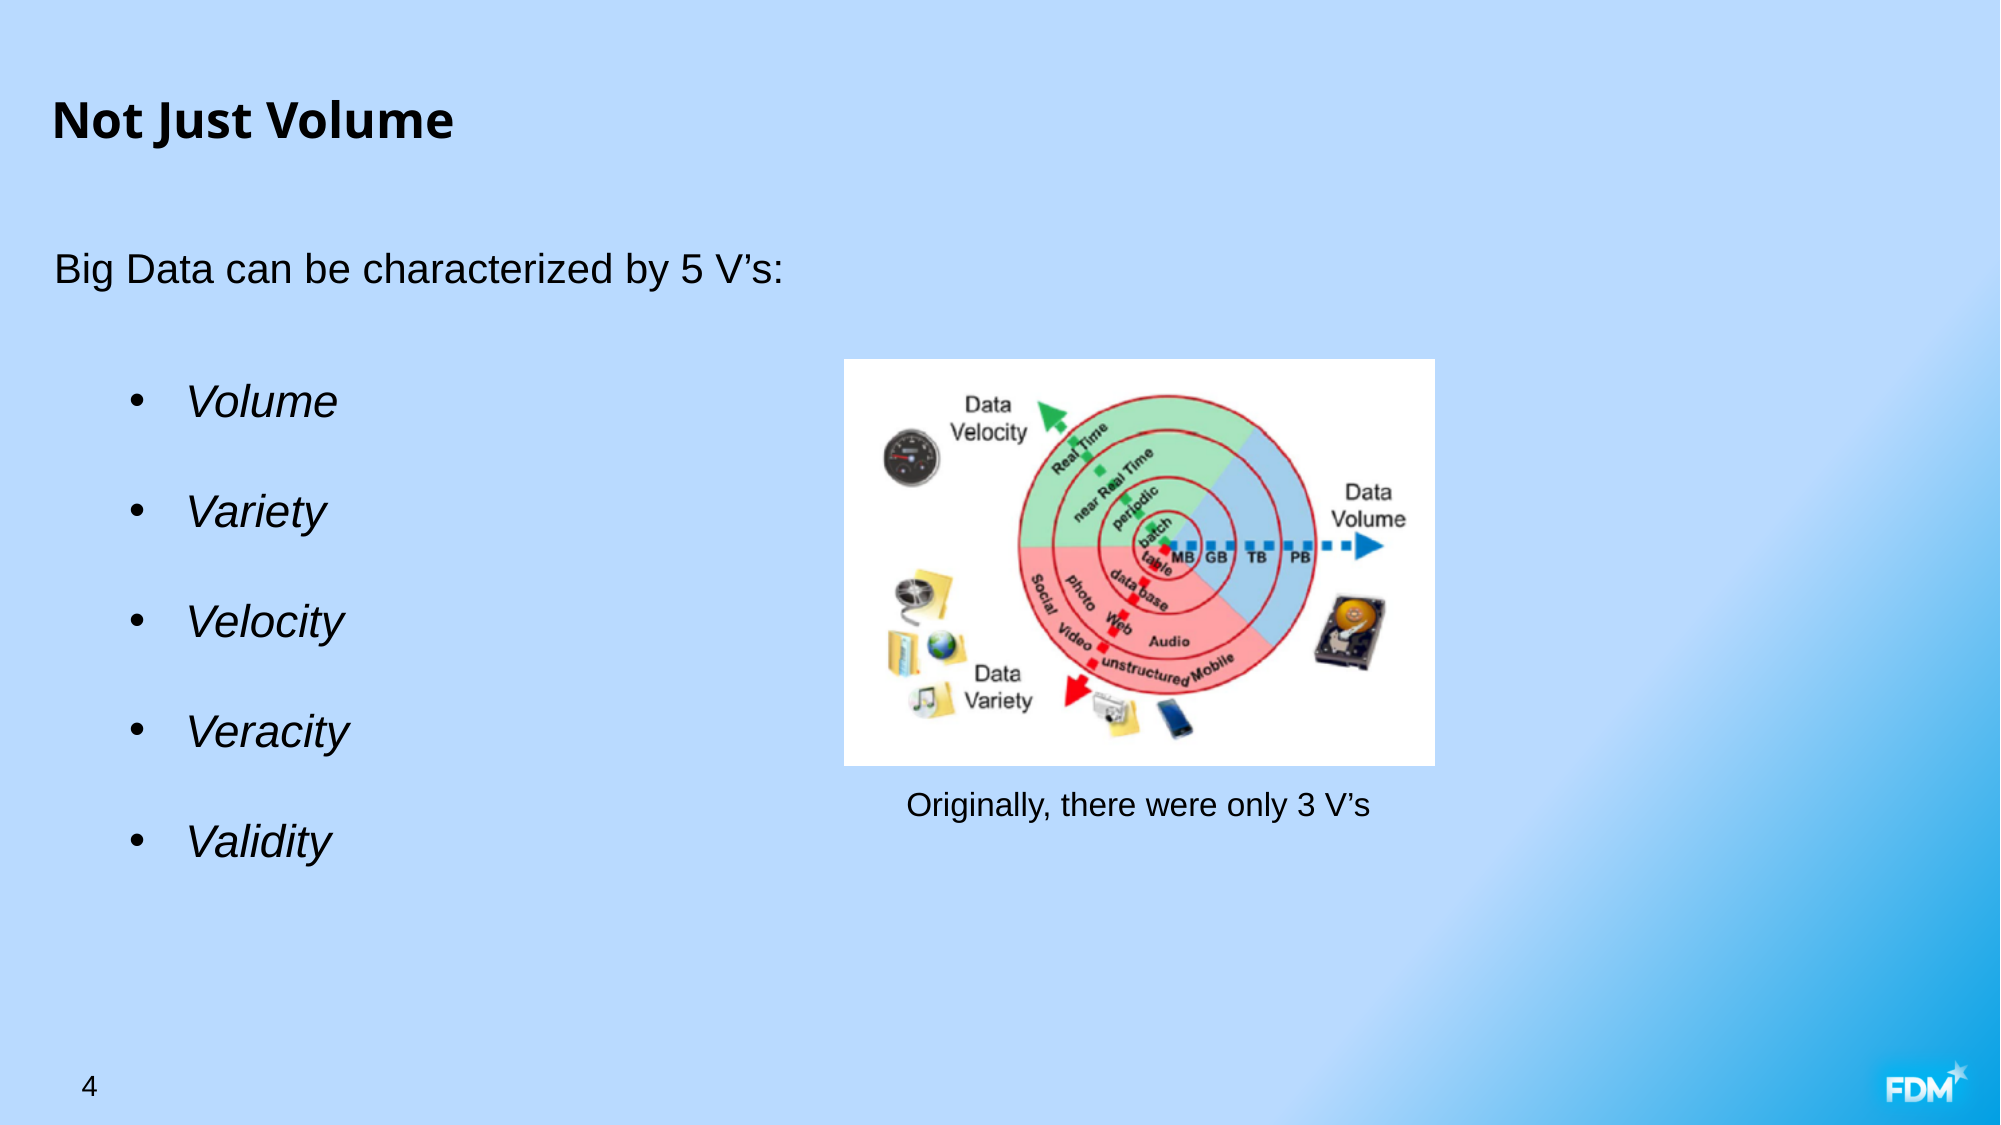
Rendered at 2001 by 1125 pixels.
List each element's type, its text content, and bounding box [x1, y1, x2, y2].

text_box Big Data can be characterized by 5 V’s: Volume Variety Velocity Veracity Validity [39, 234, 1942, 994]
text_box Originally, there were only 3 V’s [891, 775, 1387, 831]
text_box Not Just Volume [39, 76, 1879, 159]
picture [1858, 1029, 2000, 1125]
picture [844, 359, 1435, 766]
slide_number 4 [66, 1060, 534, 1110]
